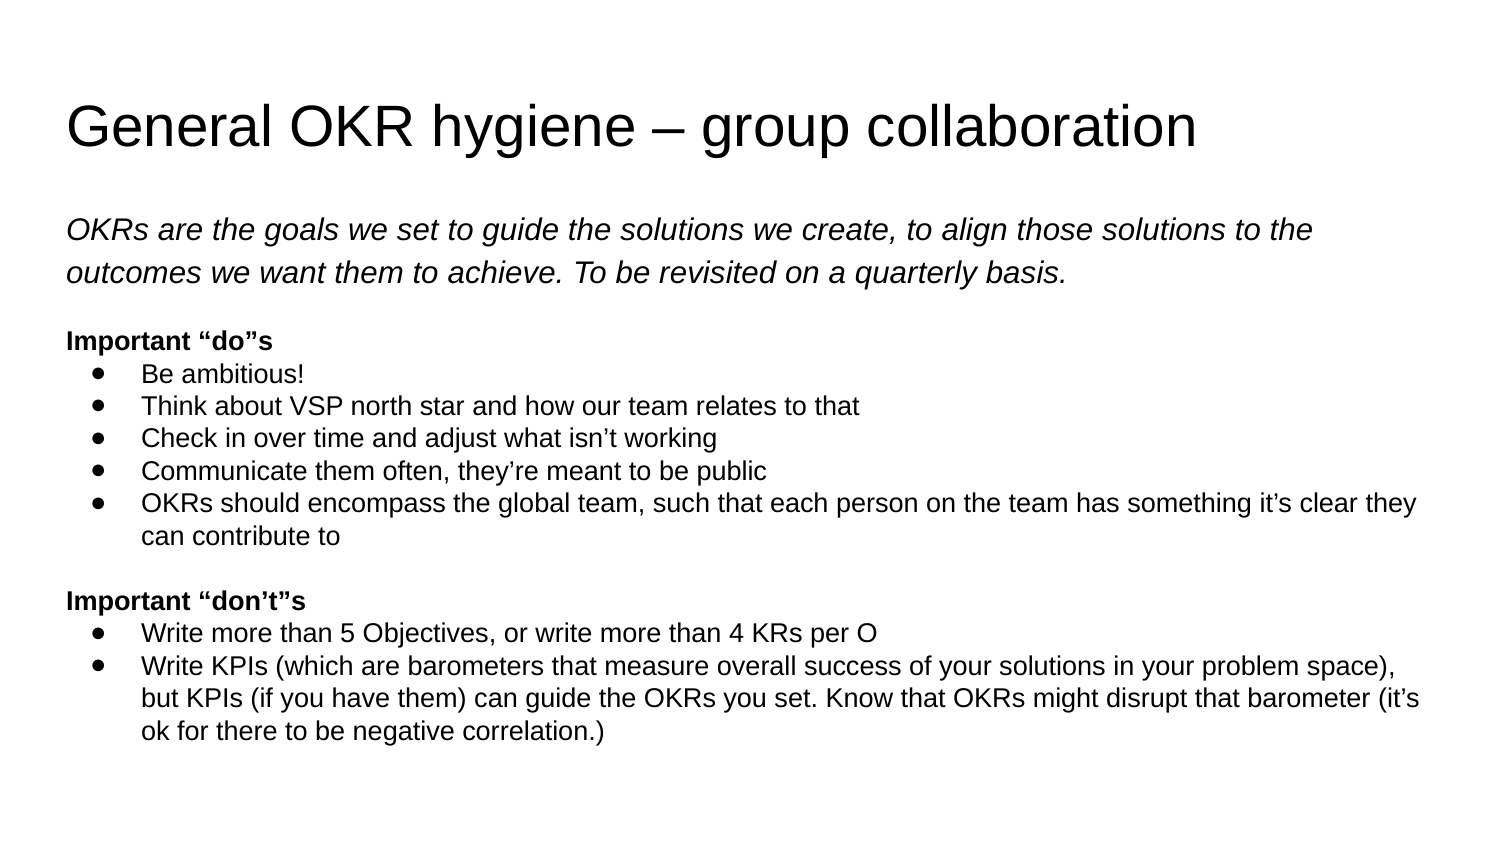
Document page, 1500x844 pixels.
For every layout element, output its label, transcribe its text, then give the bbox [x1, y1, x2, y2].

list OKRs are the goals we set to guide the solutions we create, to align those solutions to the outcomes we want them to achieve. To be revisited on a quarterly basis. Important “do”s Be ambitious! Think about VSP north star and how our team relates to that Check in over time and adjust what isn’t working Communicate them often, they’re meant to be public OKRs should encompass the global team, such that each person on the team has something it’s clear they can contribute to Important “don’t”s Write more than 5 Objectives, or write more than 4 KRs per O Write KPIs (which are barometers that measure overall success of your solutions in your problem space), but KPIs (if you have them) can guide the OKRs you set. Know that OKRs might disrupt that barometer (it’s ok for there to be negative correlation.) [51, 189, 1449, 750]
title General OKR hygiene – group collaboration [51, 72, 1449, 167]
